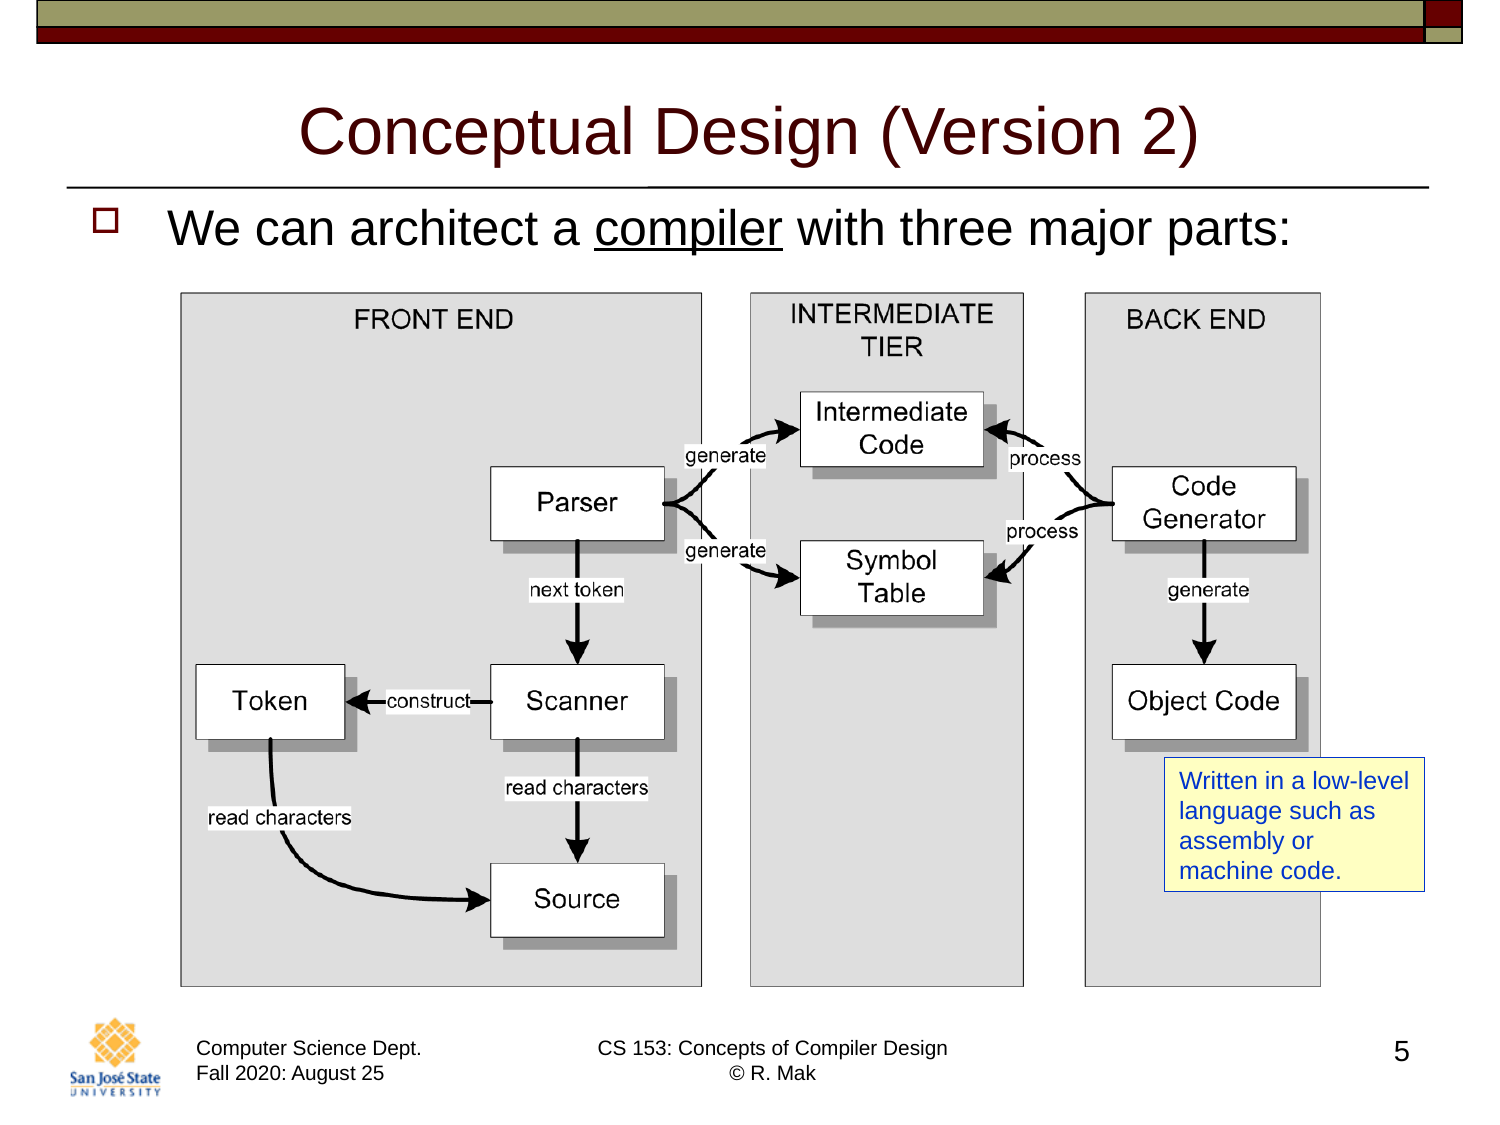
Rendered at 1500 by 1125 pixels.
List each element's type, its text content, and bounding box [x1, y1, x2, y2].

slide_number 5 [1320, 1025, 1425, 1100]
text_box Written in a low-level language such as assembly or machine code. [1326, 757, 1425, 892]
picture [179, 292, 1321, 987]
picture [60, 1012, 166, 1112]
list We can architect a compiler with three major parts: [75, 187, 1425, 278]
title Conceptual Design (Version 2) [75, 67, 1425, 175]
